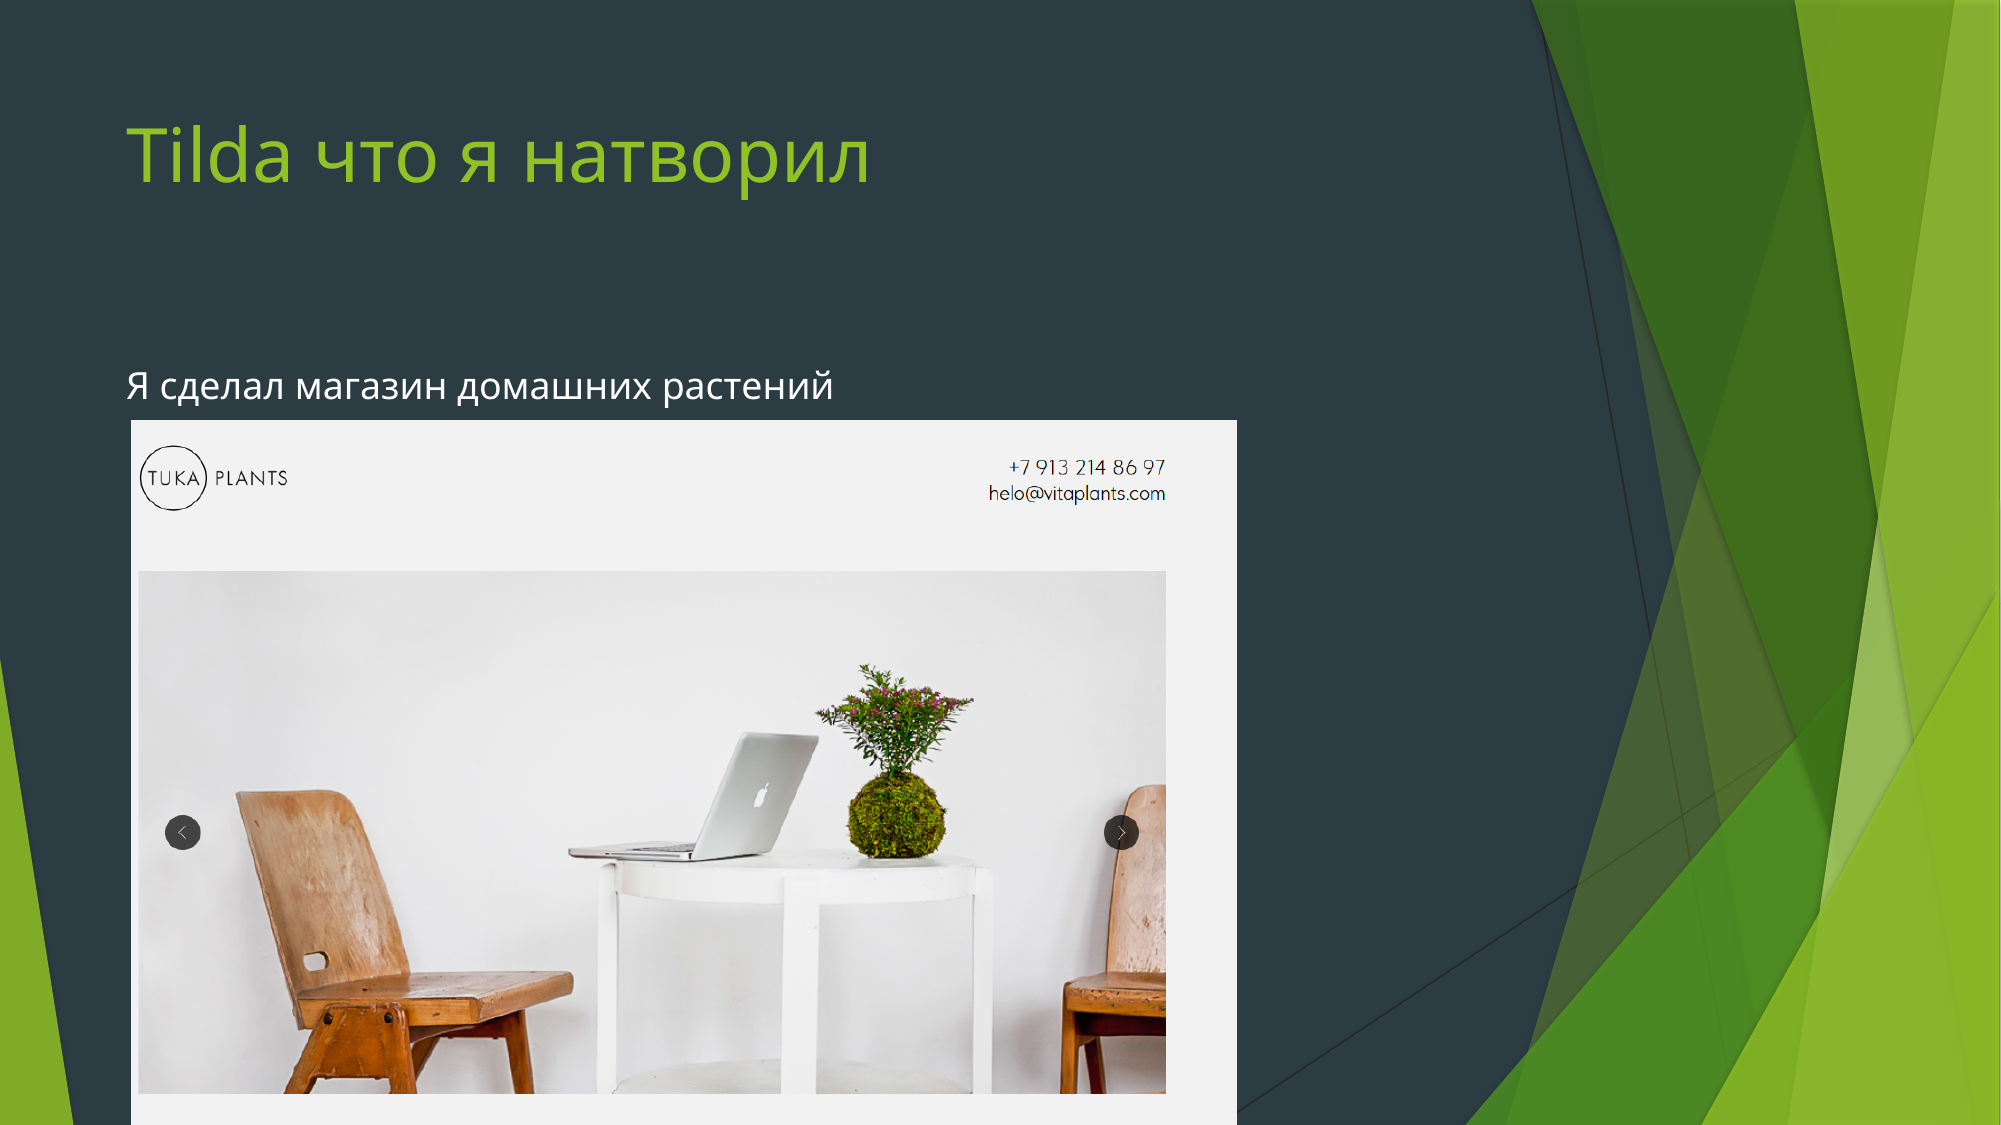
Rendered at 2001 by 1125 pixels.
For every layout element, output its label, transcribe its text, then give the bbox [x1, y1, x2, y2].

picture [131, 420, 1237, 1125]
title Tilda что я натворил [111, 99, 1522, 317]
list Я сделал магазин домашних растений [111, 354, 1522, 992]
